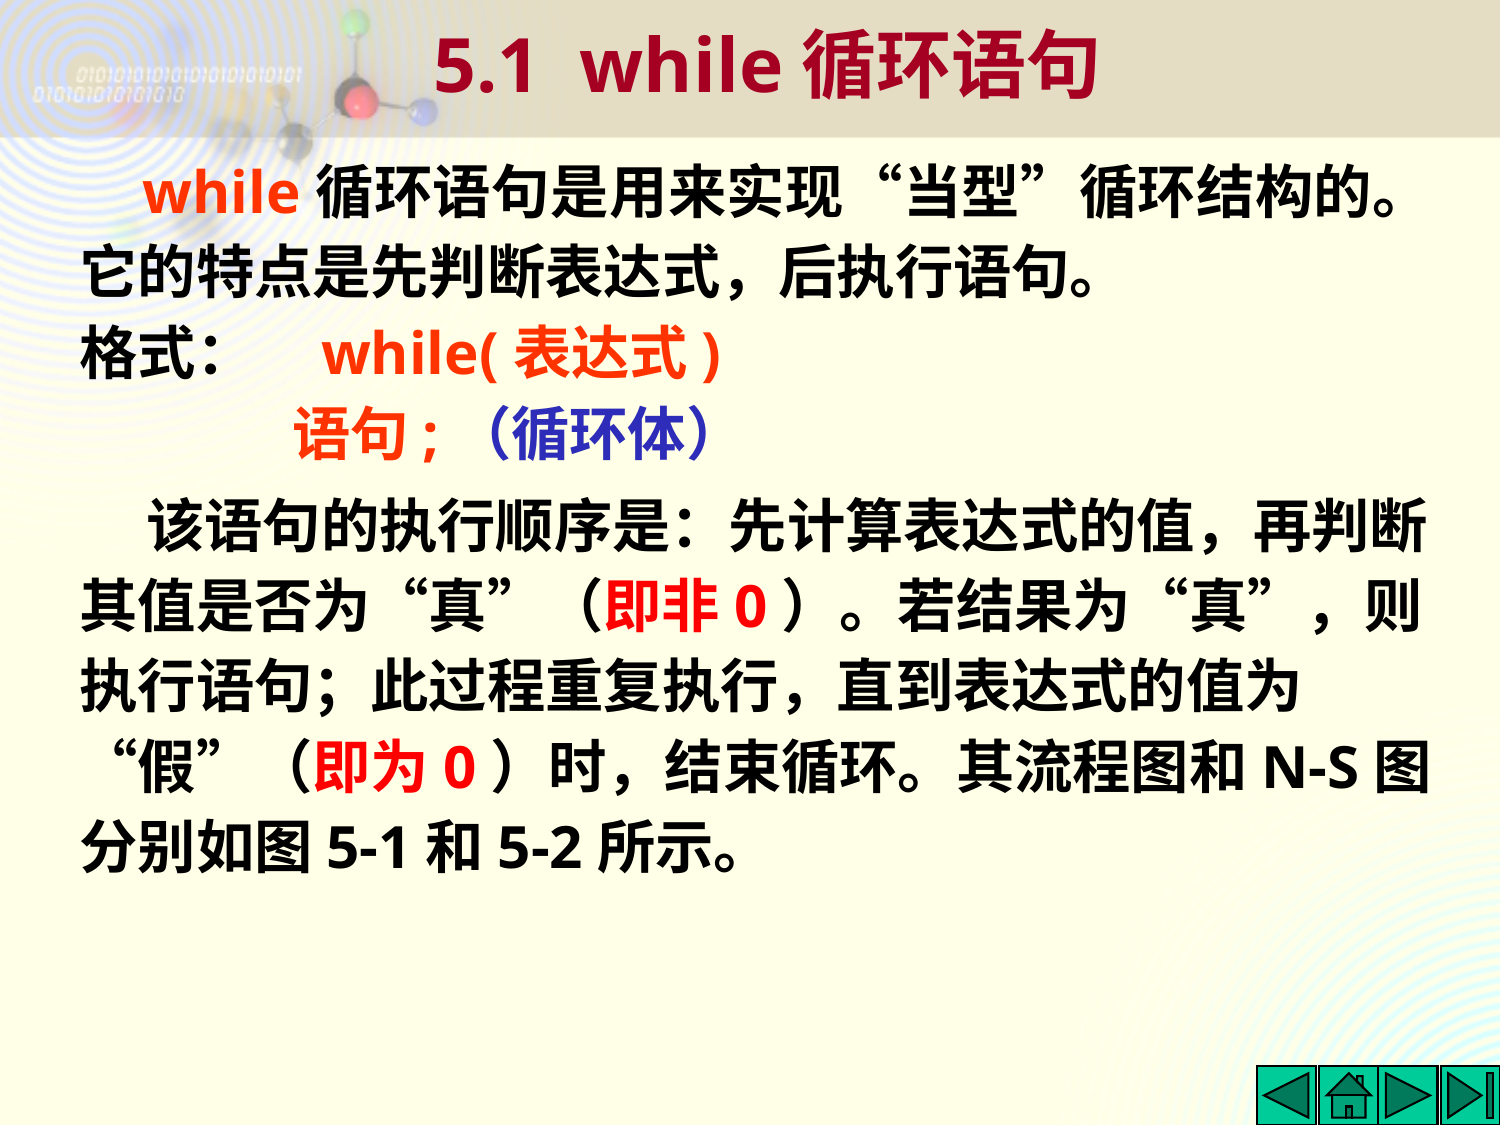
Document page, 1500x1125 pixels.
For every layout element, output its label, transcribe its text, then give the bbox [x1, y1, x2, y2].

text_box while循环语句是用来实现“当型”循环结构的。它的特点是先判断表达式，后执行语句。 格式： while(表达式) 语句;（循环体） 该语句的执行顺序是：先计算表达式的值，再判断其值是否为“真”（即非0）。若结果为“真”，则执行语句；此过程重复执行，直到表达式的值为“假”（即为0）时，结束循环。其流程图和N-S图分别如图5-1和5-2所示。 [64, 137, 1447, 888]
title 5.1 while循环语句 [407, 31, 1145, 94]
